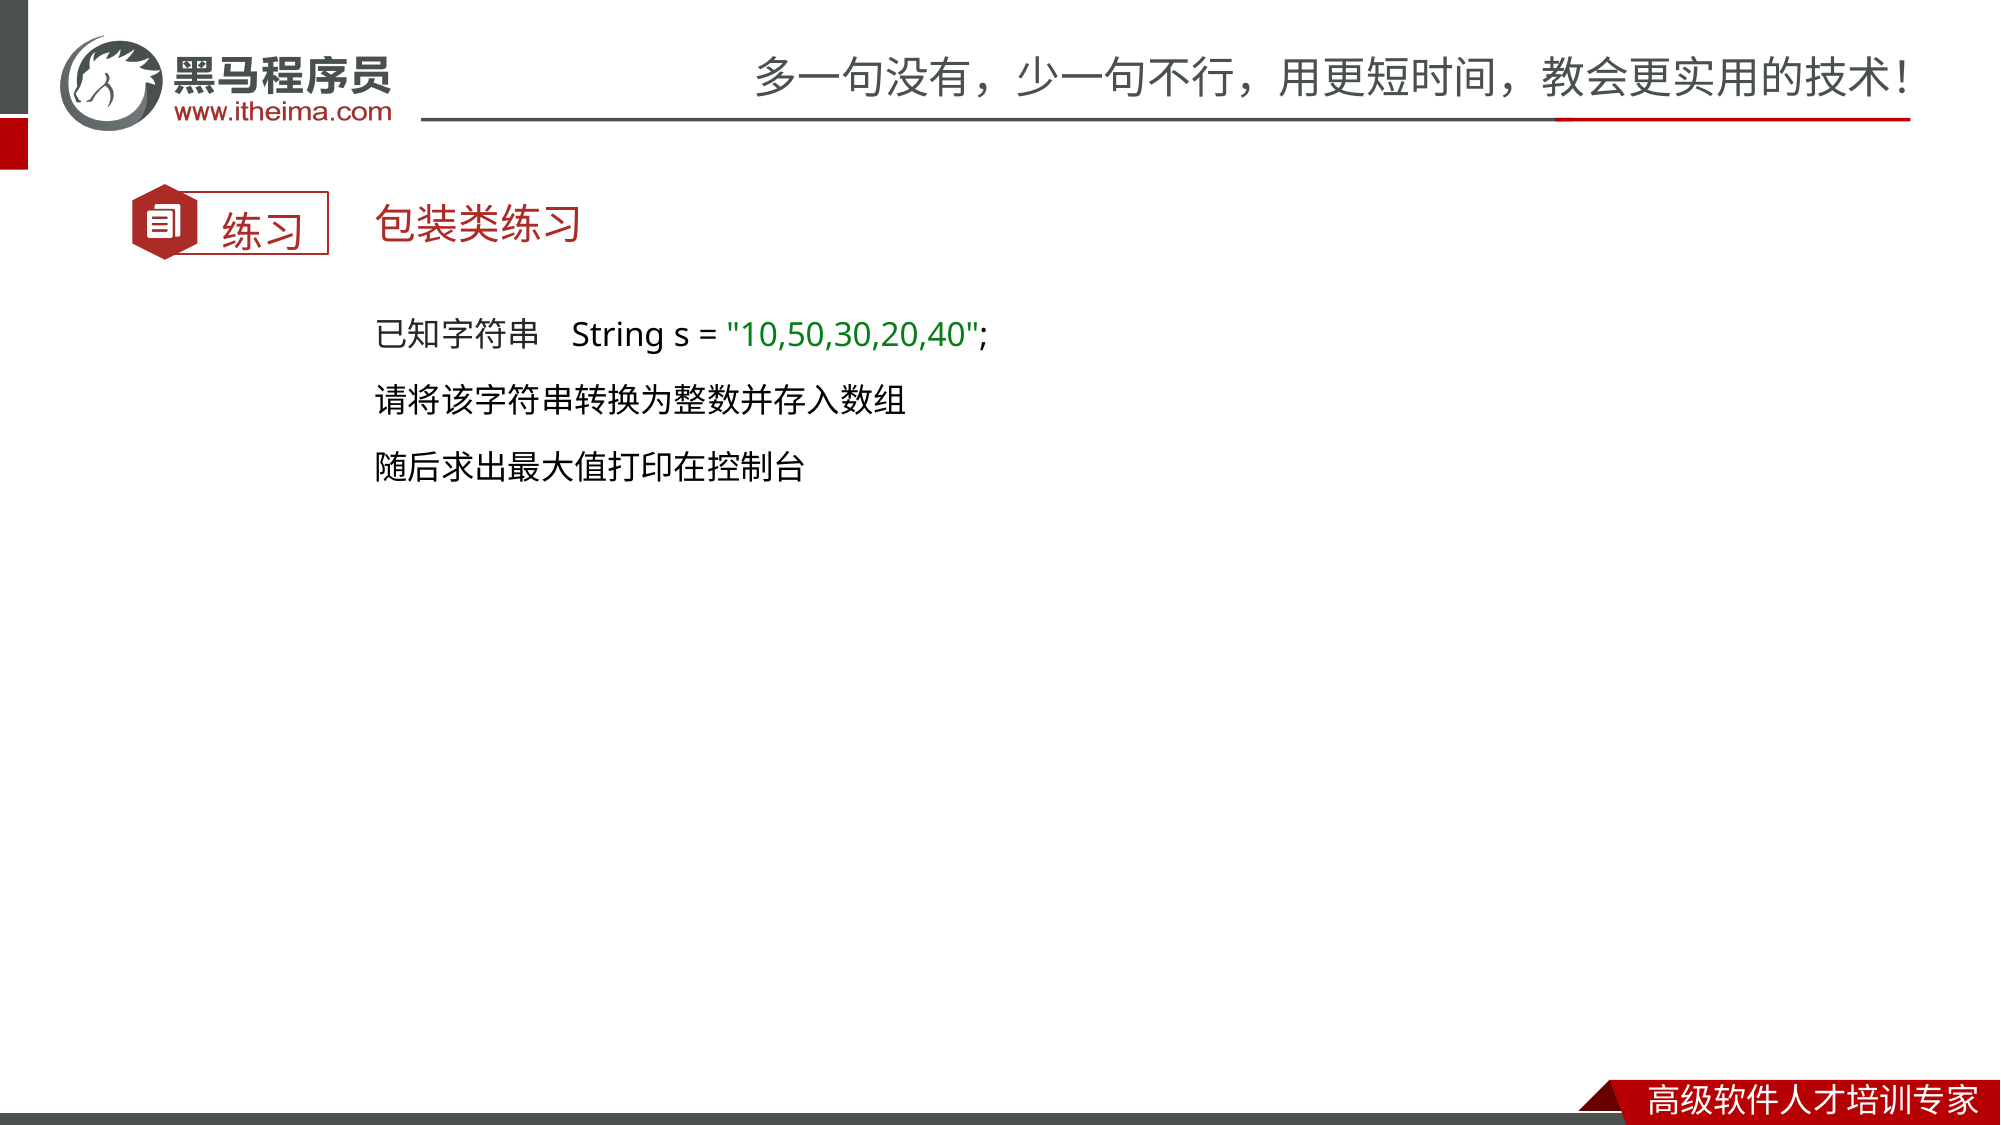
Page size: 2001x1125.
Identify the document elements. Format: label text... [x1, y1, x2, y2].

picture [147, 204, 181, 238]
picture [14, 0, 453, 179]
list 已知字符串 String s = "10,50,30,20,40"; 请将该字符串转换为整数并存入数组 随后求出最大值打印在控制台 [360, 285, 1872, 978]
list 包装类练习 [360, 180, 1872, 266]
